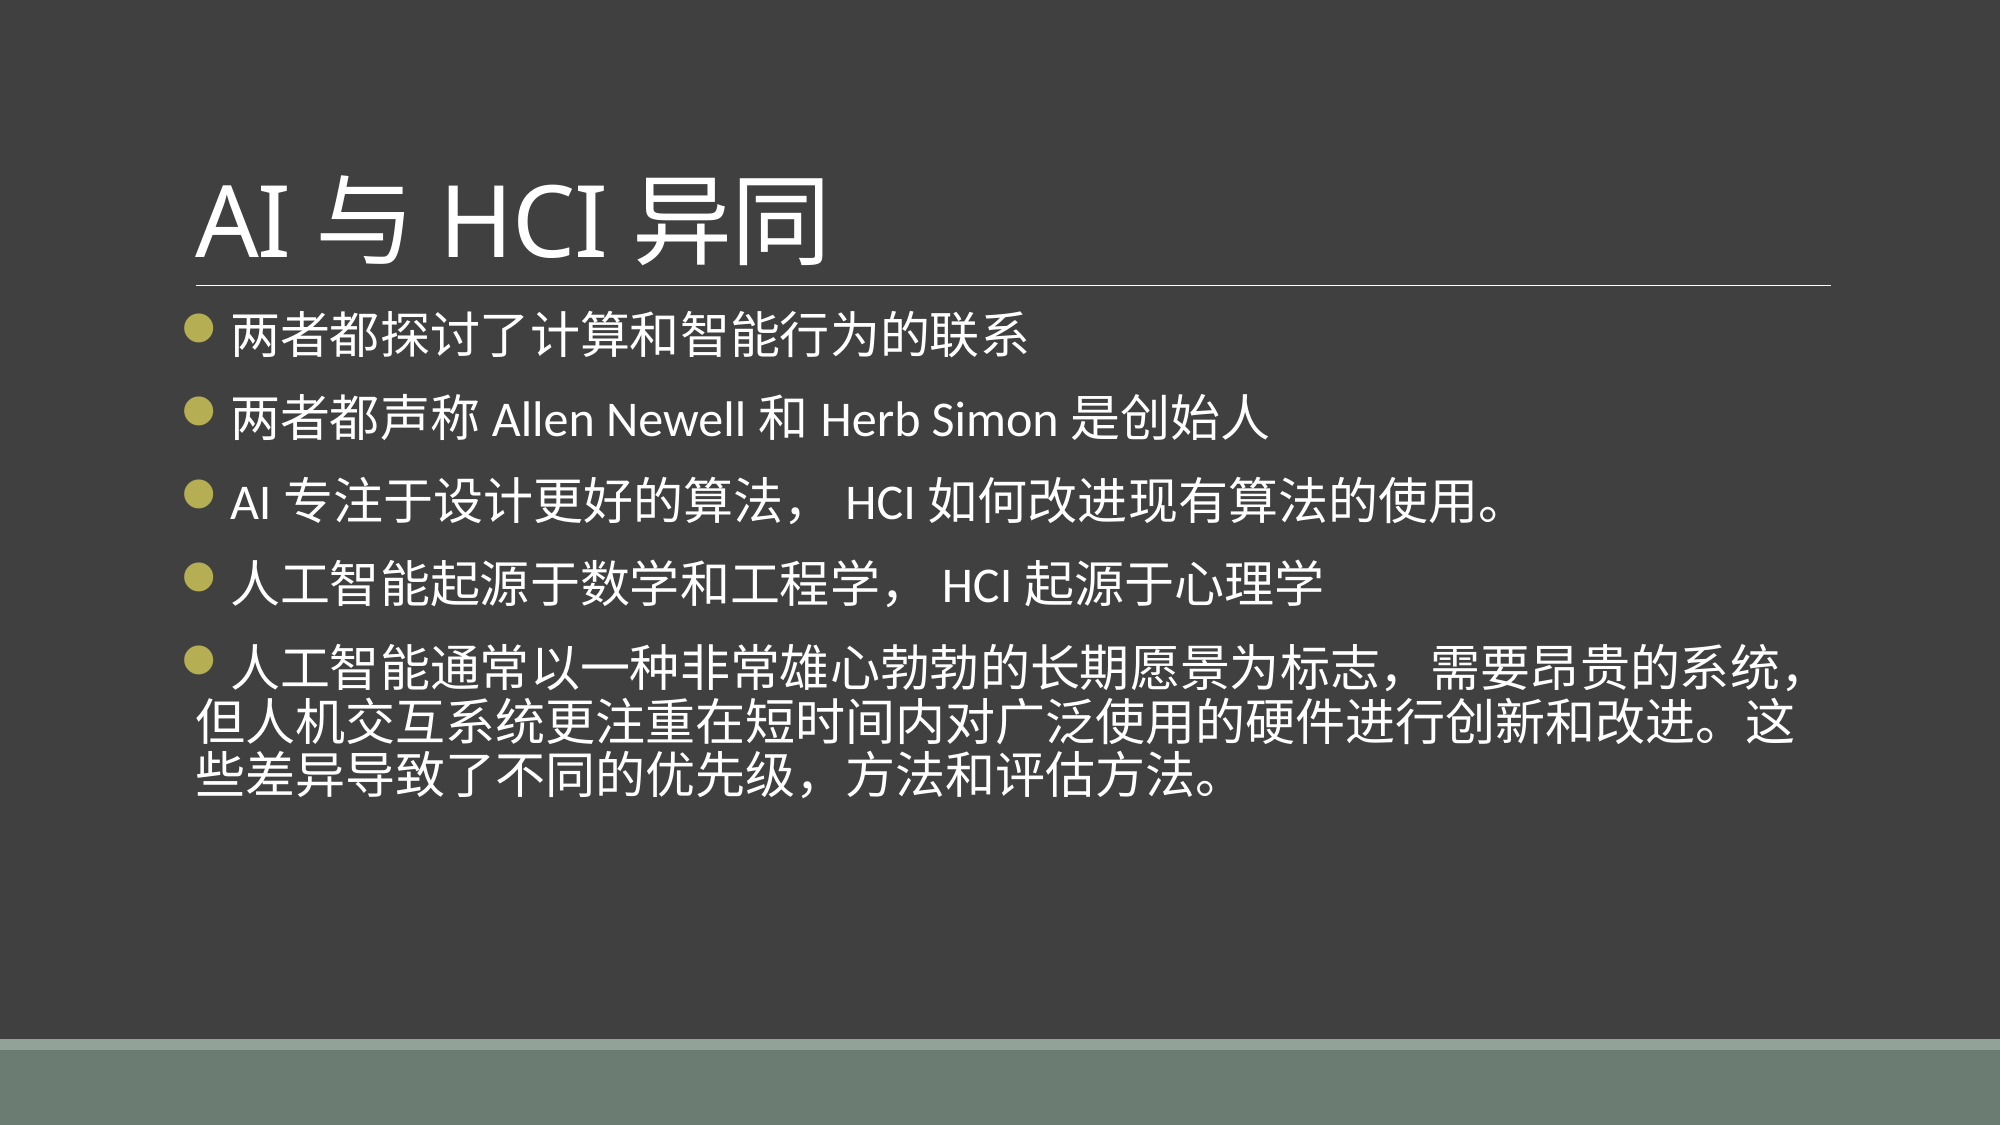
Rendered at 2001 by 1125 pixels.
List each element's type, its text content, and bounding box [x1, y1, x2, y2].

list 两者都探讨了计算和智能行为的联系 两者都声称Allen Newell和Herb Simon是创始人 AI专注于设计更好的算法，HCI如何改进现有算法的使用。 人工智能起源于数学和工程学，HCI起源于心理学 人工智能通常以一种非常雄心勃勃的长期愿景为标志，需要昂贵的系统，但人机交互系统更注重在短时间内对广泛使用的硬件进行创新和改进。这些差异导致了不同的优先级，方法和评估方法。 [180, 302, 1830, 963]
title AI与HCI异同 [180, 47, 1830, 285]
